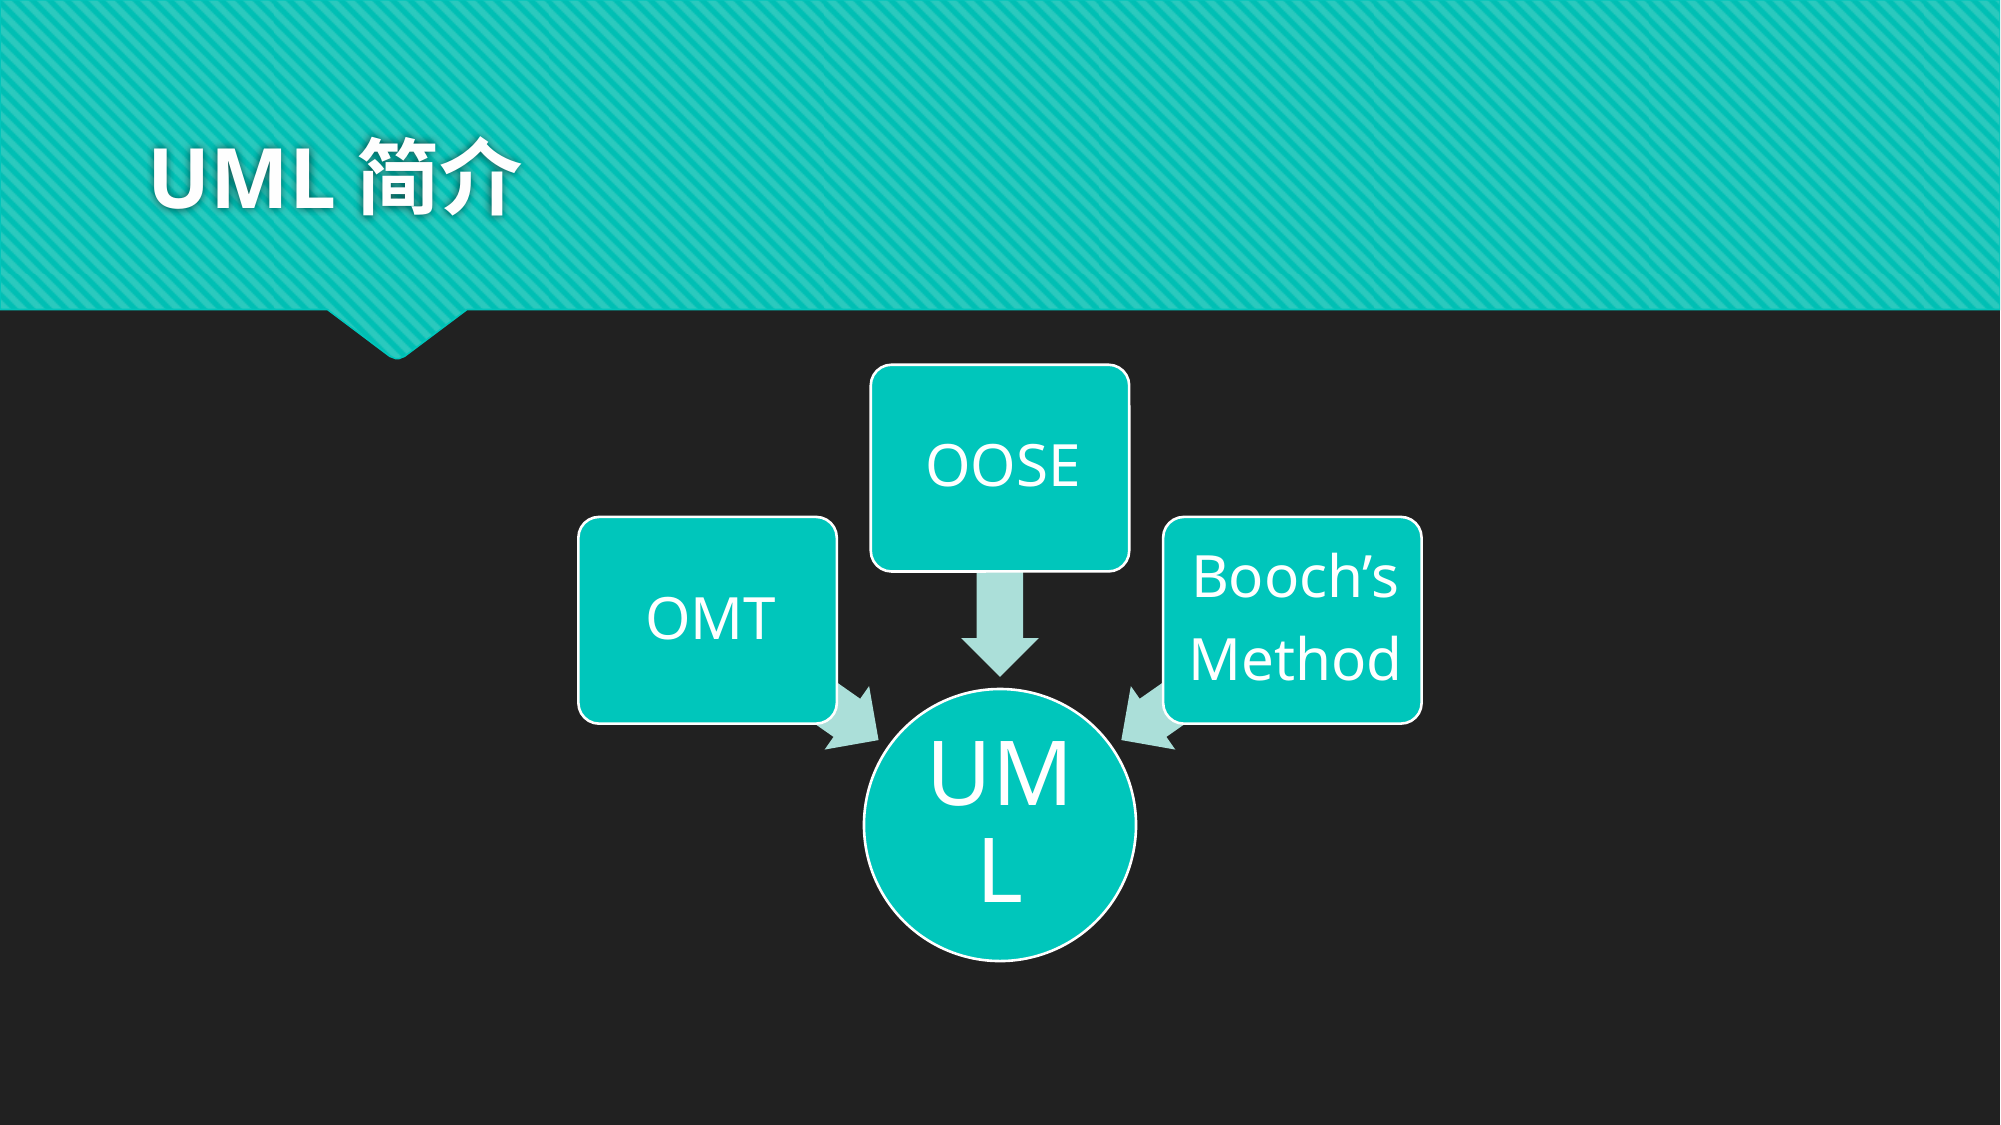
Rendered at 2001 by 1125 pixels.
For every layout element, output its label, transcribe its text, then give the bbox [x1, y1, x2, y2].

title UML简介 [132, 73, 1868, 233]
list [134, 364, 1866, 962]
